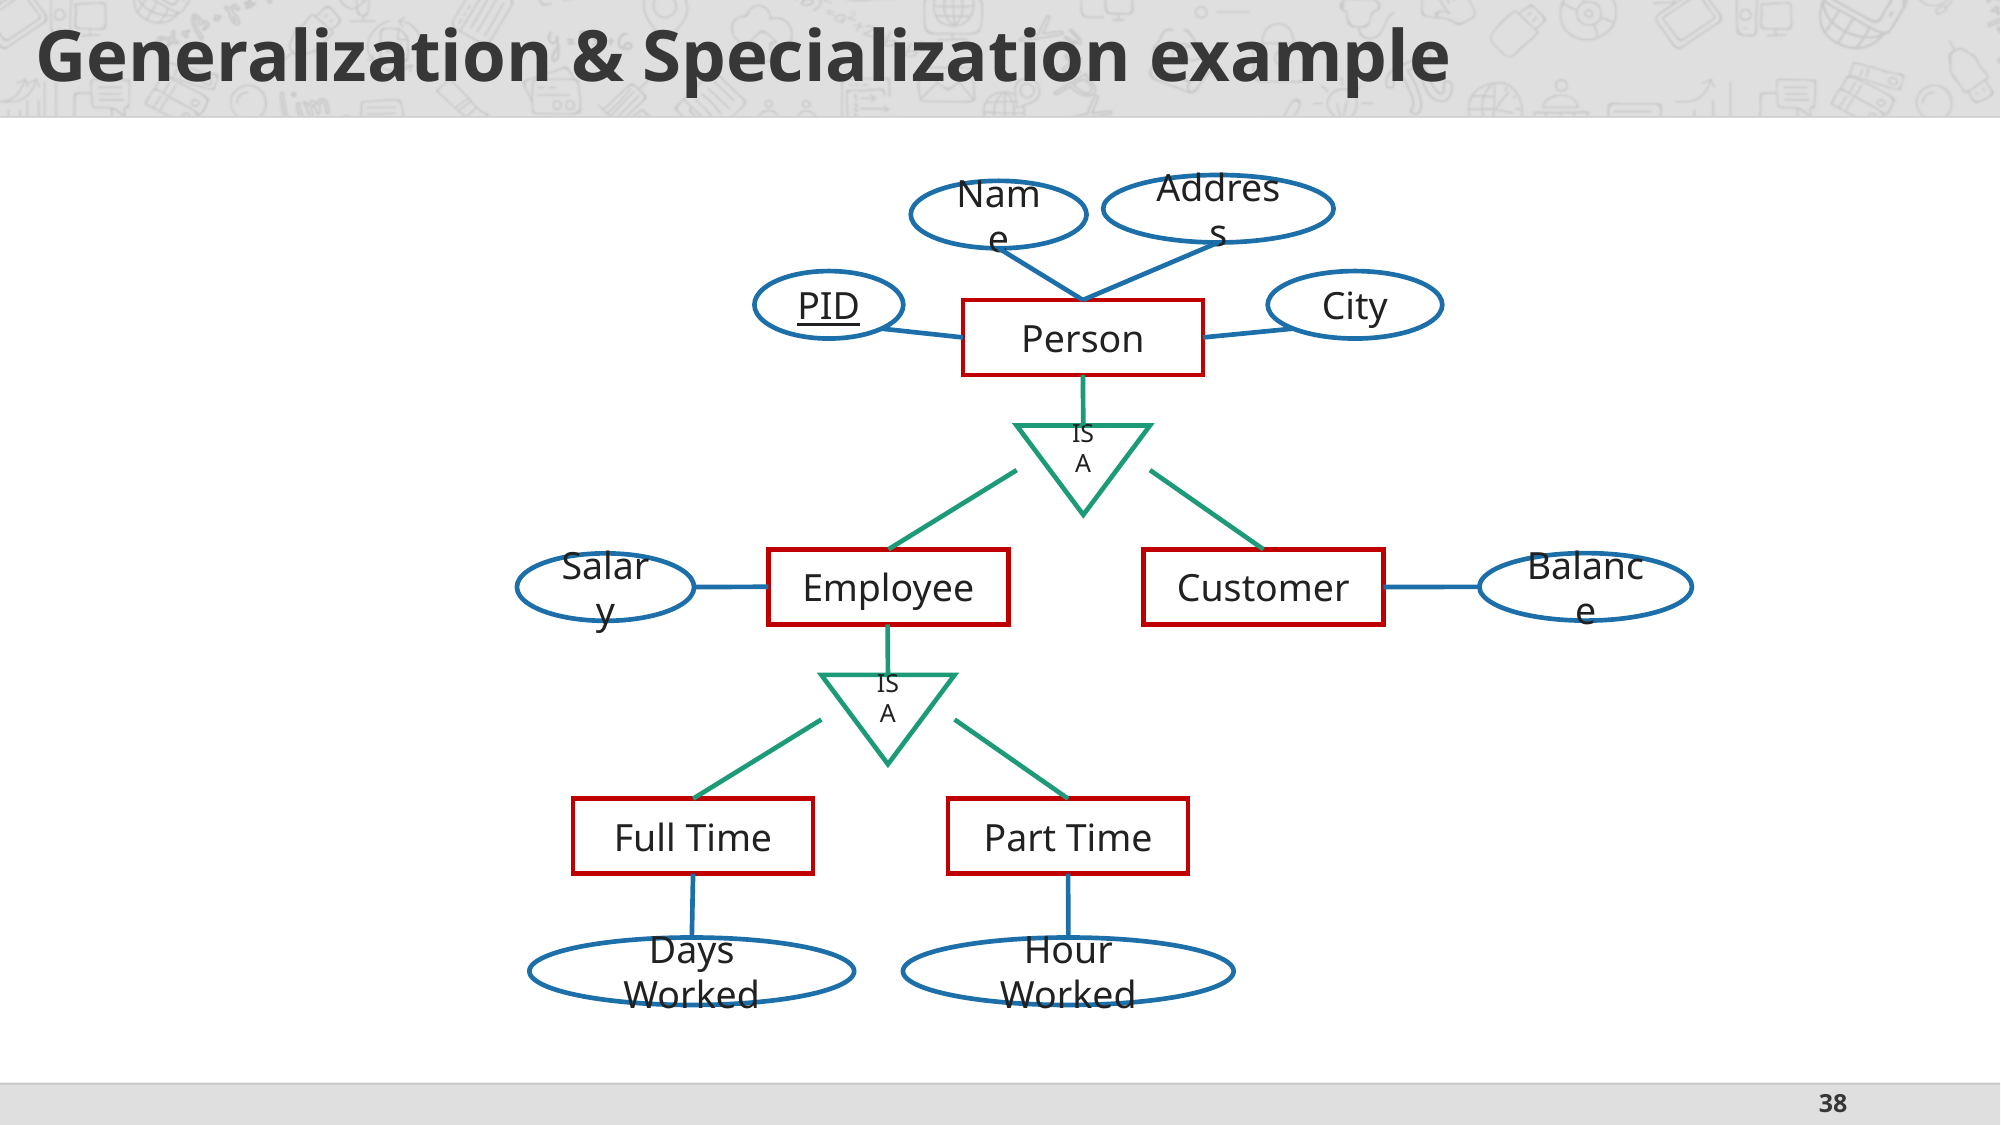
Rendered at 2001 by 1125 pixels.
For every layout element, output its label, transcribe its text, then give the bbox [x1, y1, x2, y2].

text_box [1116, 470, 1264, 550]
text_box Name [909, 179, 1088, 250]
text_box City [1266, 270, 1444, 340]
title Generalization & Specialization example [0, 0, 2000, 117]
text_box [998, 248, 1082, 300]
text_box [1082, 242, 1219, 300]
text_box Employee [767, 548, 1009, 625]
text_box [881, 328, 963, 338]
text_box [921, 719, 1069, 799]
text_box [1202, 328, 1294, 338]
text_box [888, 470, 1050, 550]
text_box Days Worked [528, 936, 856, 1007]
text_box Address [1102, 173, 1335, 244]
text_box Full Time [572, 798, 814, 875]
text_box Salary [515, 552, 695, 622]
text_box Person [962, 299, 1204, 376]
text_box ISA [819, 673, 957, 766]
text_box Balance [1478, 552, 1694, 622]
text_box PID [753, 270, 905, 340]
text_box Part Time [947, 798, 1189, 875]
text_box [693, 719, 855, 799]
text_box ISA [1014, 424, 1153, 517]
text_box Customer [1142, 548, 1384, 625]
text_box Hour Worked [901, 936, 1235, 1007]
